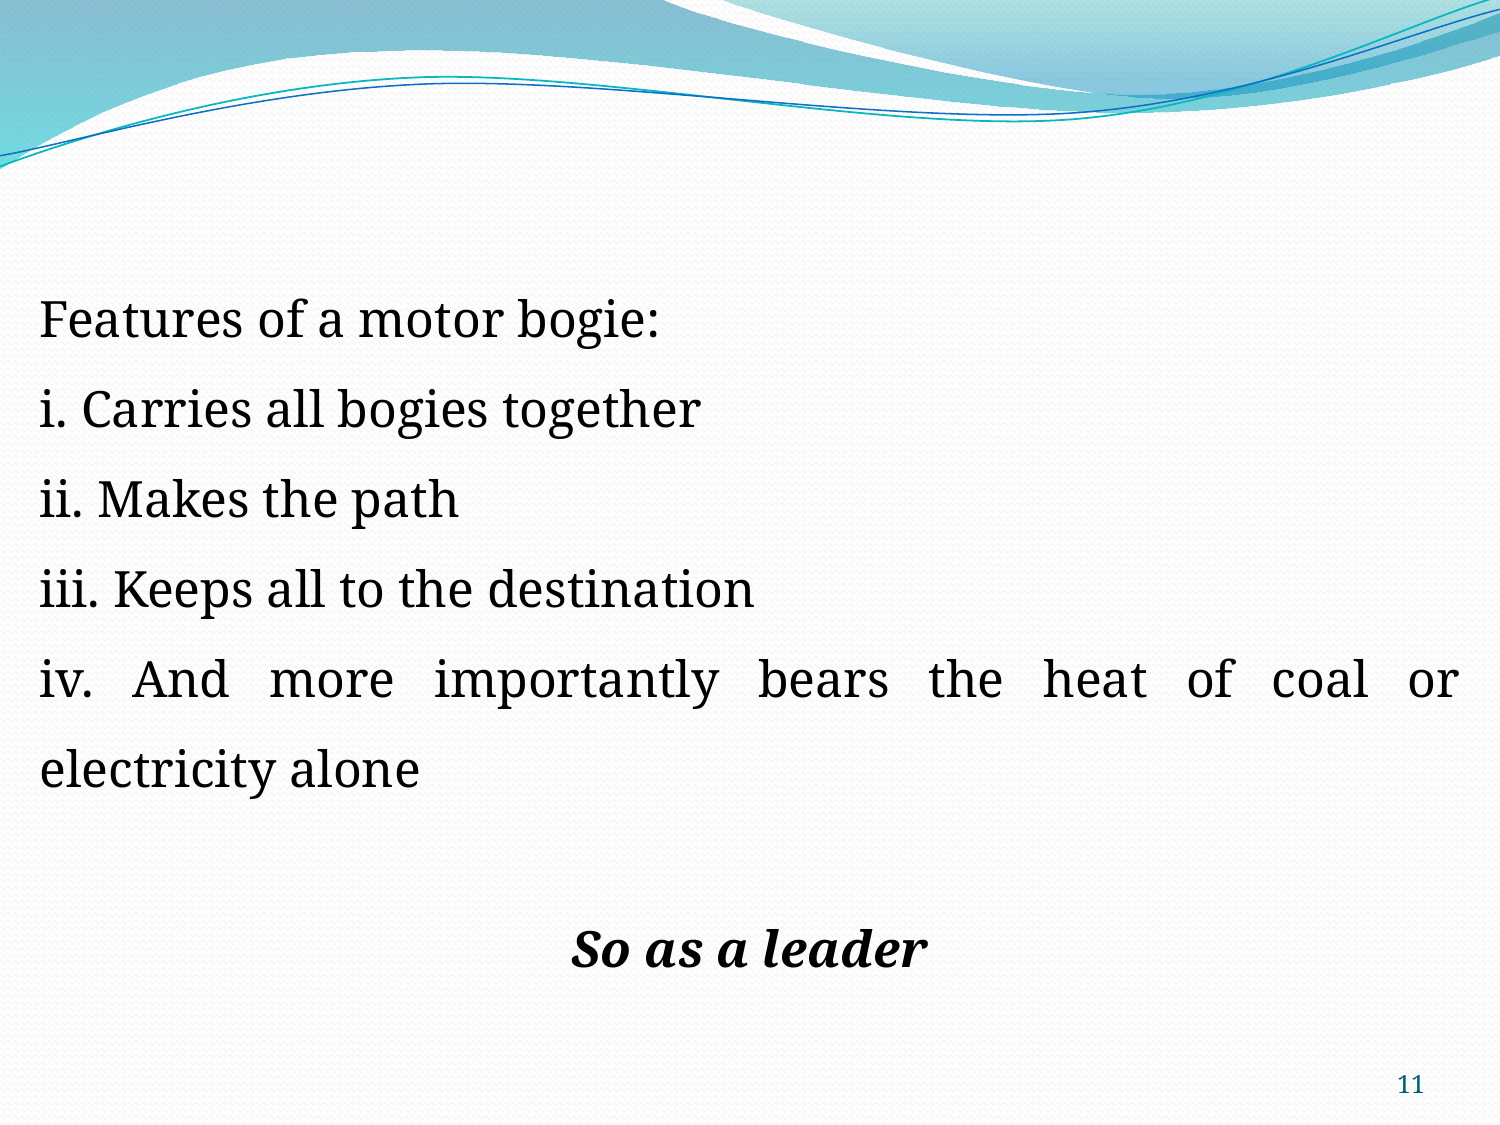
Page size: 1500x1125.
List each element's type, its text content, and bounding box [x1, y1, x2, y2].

text_box [25, 0, 909, 288]
slide_number 11 [1299, 1042, 1425, 1103]
text_box Features of a motor bogie: i. Carries all bogies together ii. Makes the path iii. Keeps all to the destination iv. And more importantly bears the heat of coal or electricity alone So as a leader [24, 249, 1475, 985]
